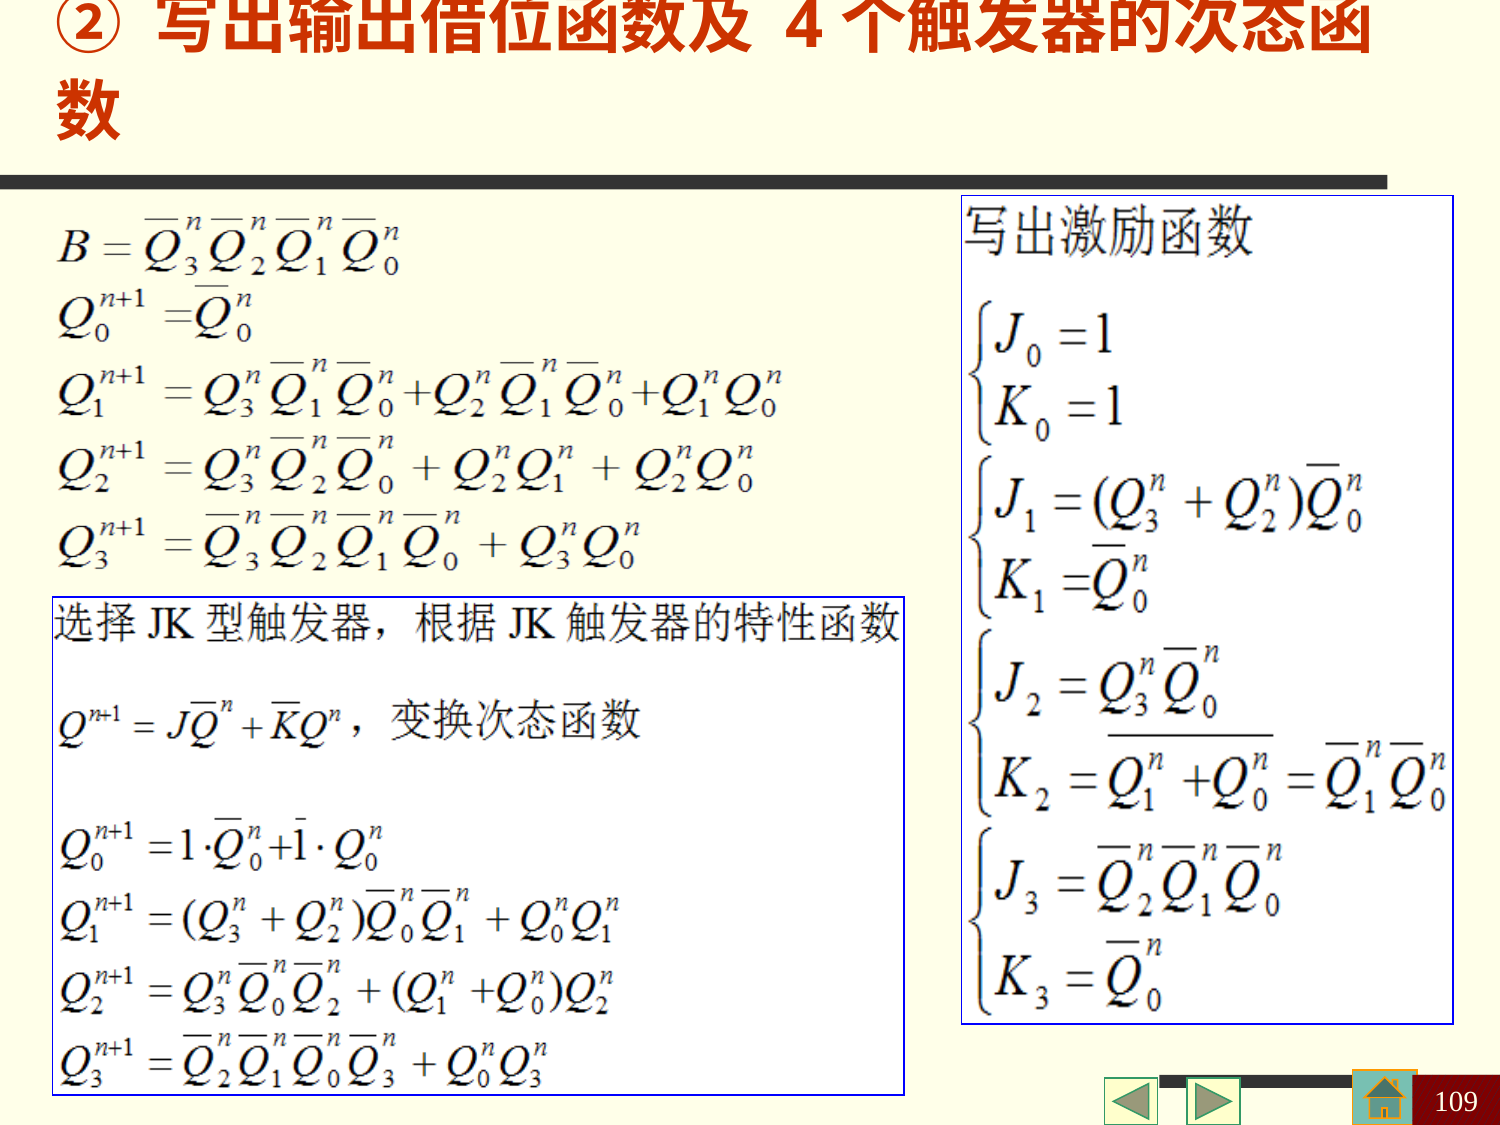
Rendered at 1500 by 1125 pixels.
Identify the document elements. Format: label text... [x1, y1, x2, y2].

picture [962, 196, 1453, 1024]
text_box 109 [1412, 1074, 1500, 1125]
picture [52, 207, 786, 576]
picture [52, 597, 904, 1095]
text_box ② 写出输出借位函数及 4个触发器的次态函数 [41, 54, 1447, 159]
